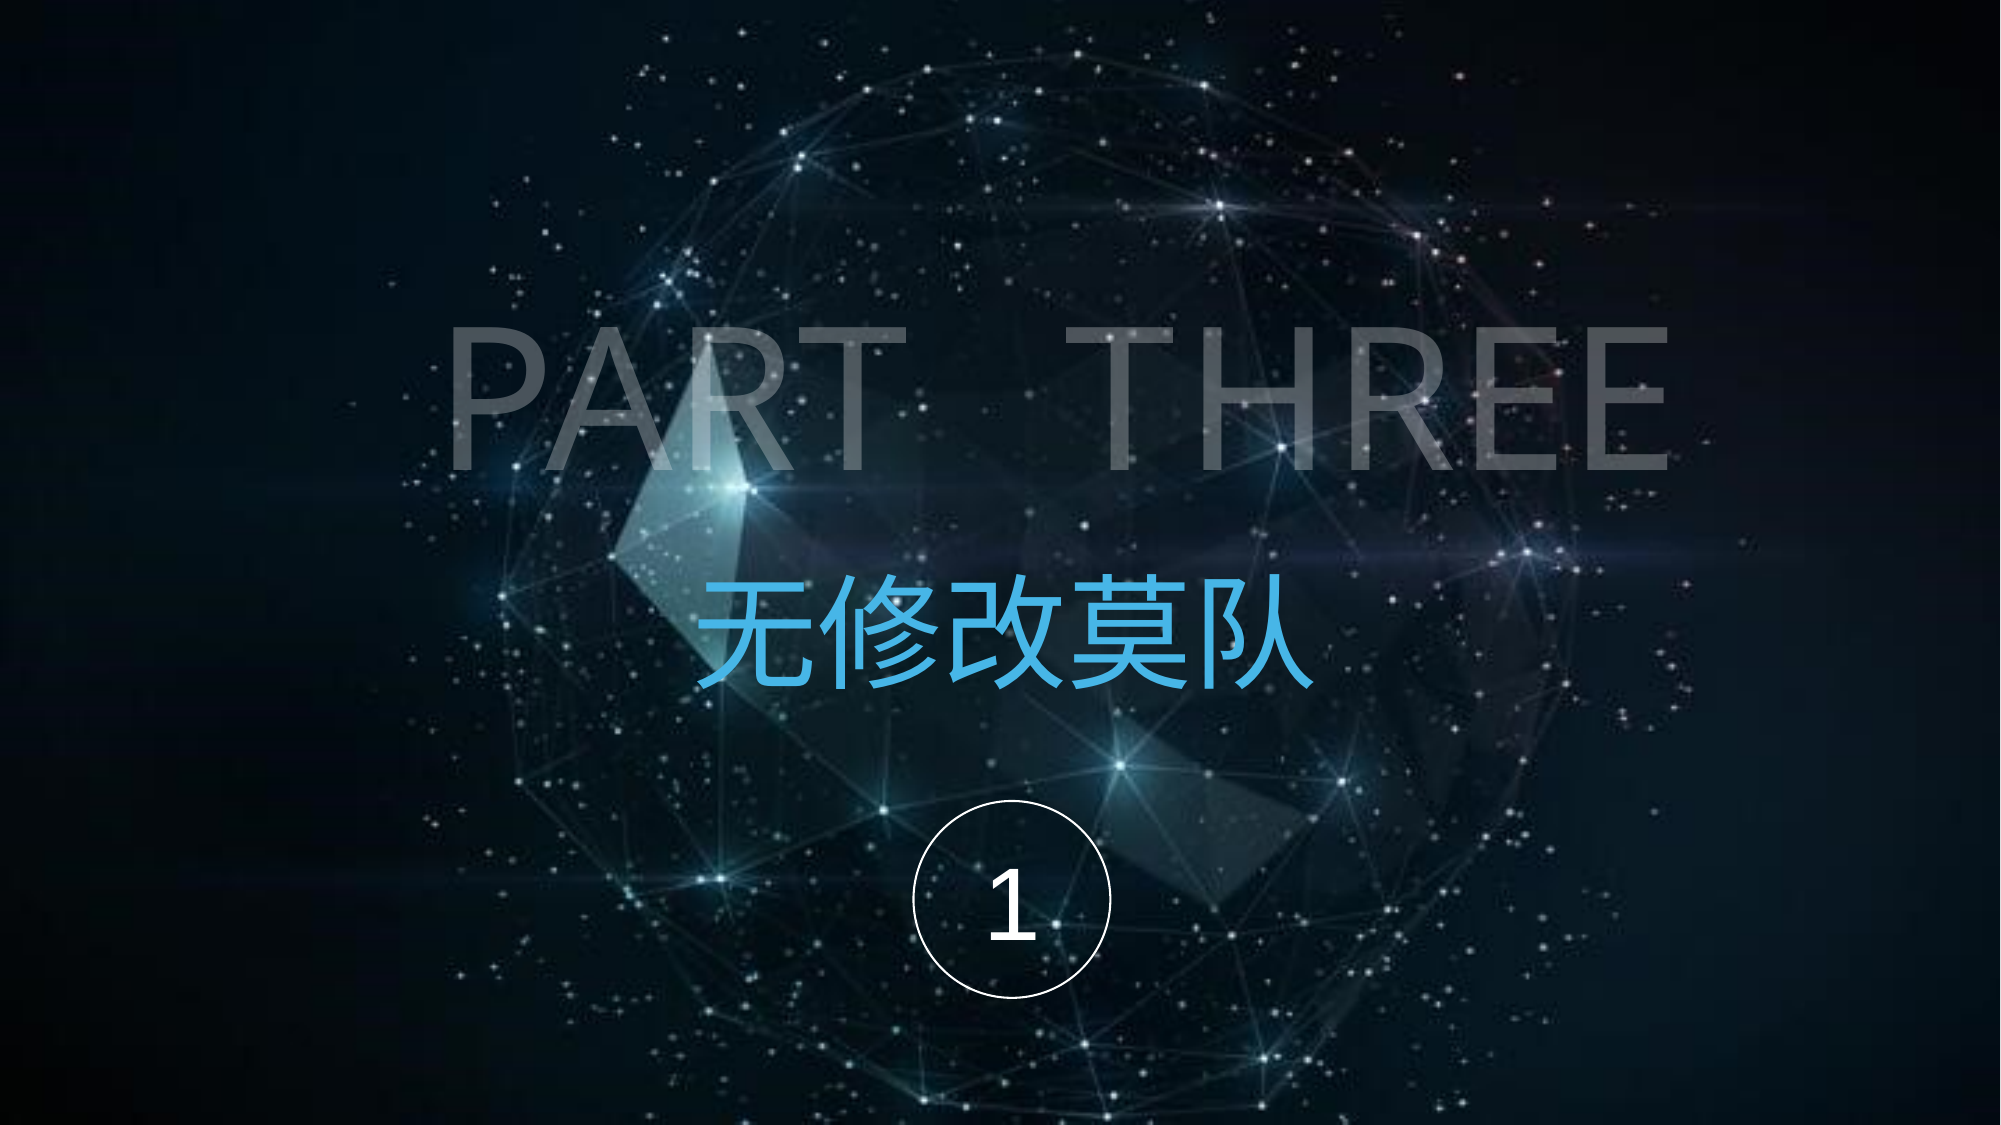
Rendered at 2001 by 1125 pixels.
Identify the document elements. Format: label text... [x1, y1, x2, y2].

picture [0, 0, 2001, 1125]
text_box 1 [912, 799, 1112, 999]
text_box PART T HREE [419, 263, 1782, 526]
list 无修改莫队 [469, 526, 1542, 752]
